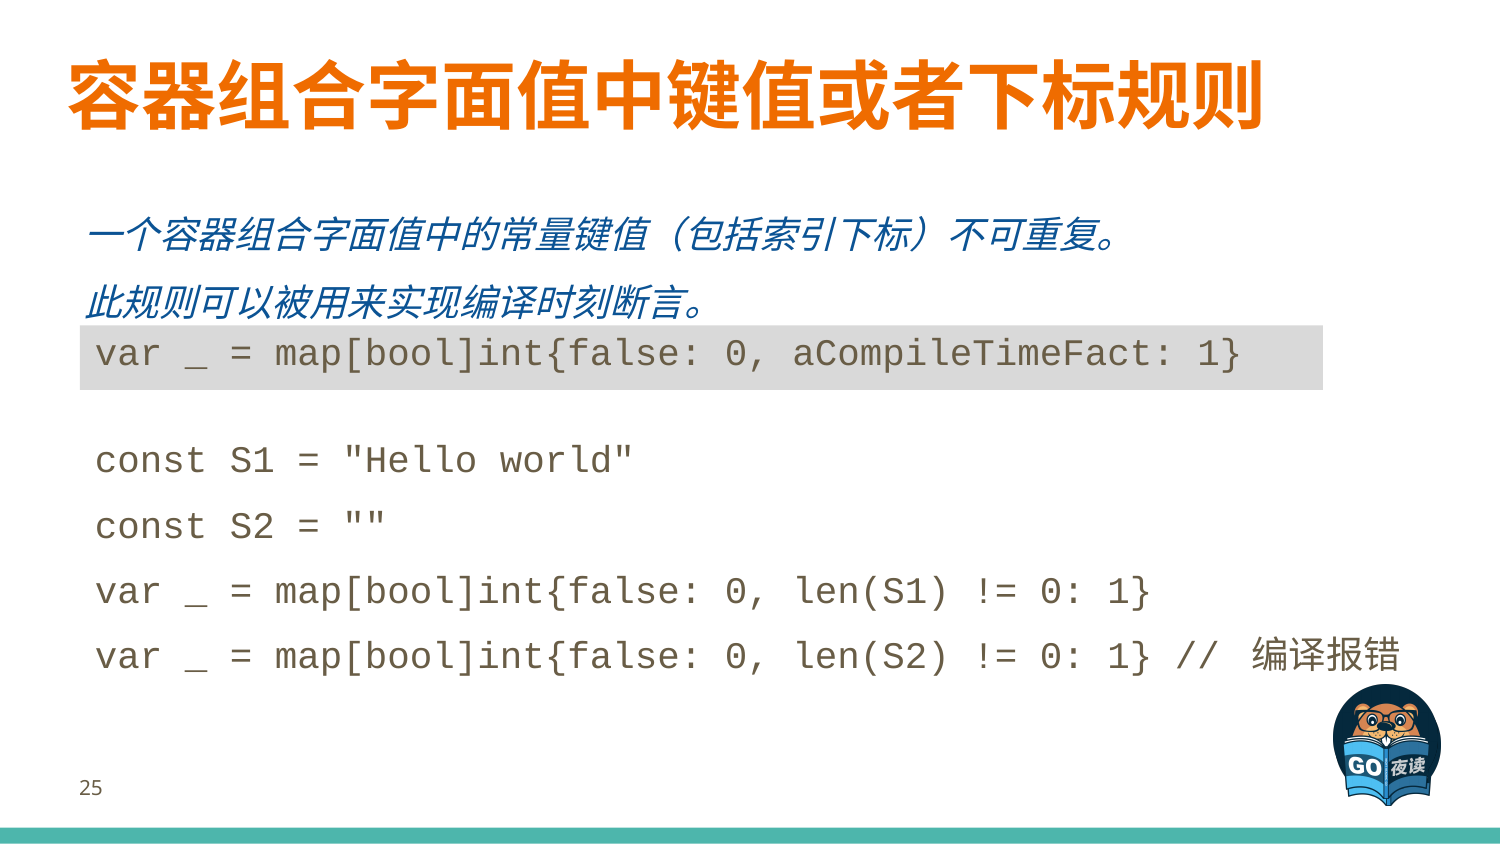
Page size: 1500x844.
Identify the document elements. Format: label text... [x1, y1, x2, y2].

picture [1333, 691, 1441, 806]
text_box 一个容器组合字面值中的常量键值（包括索引下标）不可重复。 此规则可以被用来实现编译时刻断言。 [69, 174, 1372, 338]
slide_number ‹#› [27, 756, 118, 821]
list var _ = map[bool]int{false: 0, aCompileTimeFact: 1} [79, 338, 1323, 390]
list const S1 = "Hello world" const S2 = "" var _ = map[bool]int{false: 0, len(S1) != 0: 1} var _ = map[bool]int{false: 0, len(S2) != 0: 1} // 编译报错 [79, 432, 1438, 768]
title 容器组合字面值中键值或者下标规则 [51, 33, 1449, 150]
